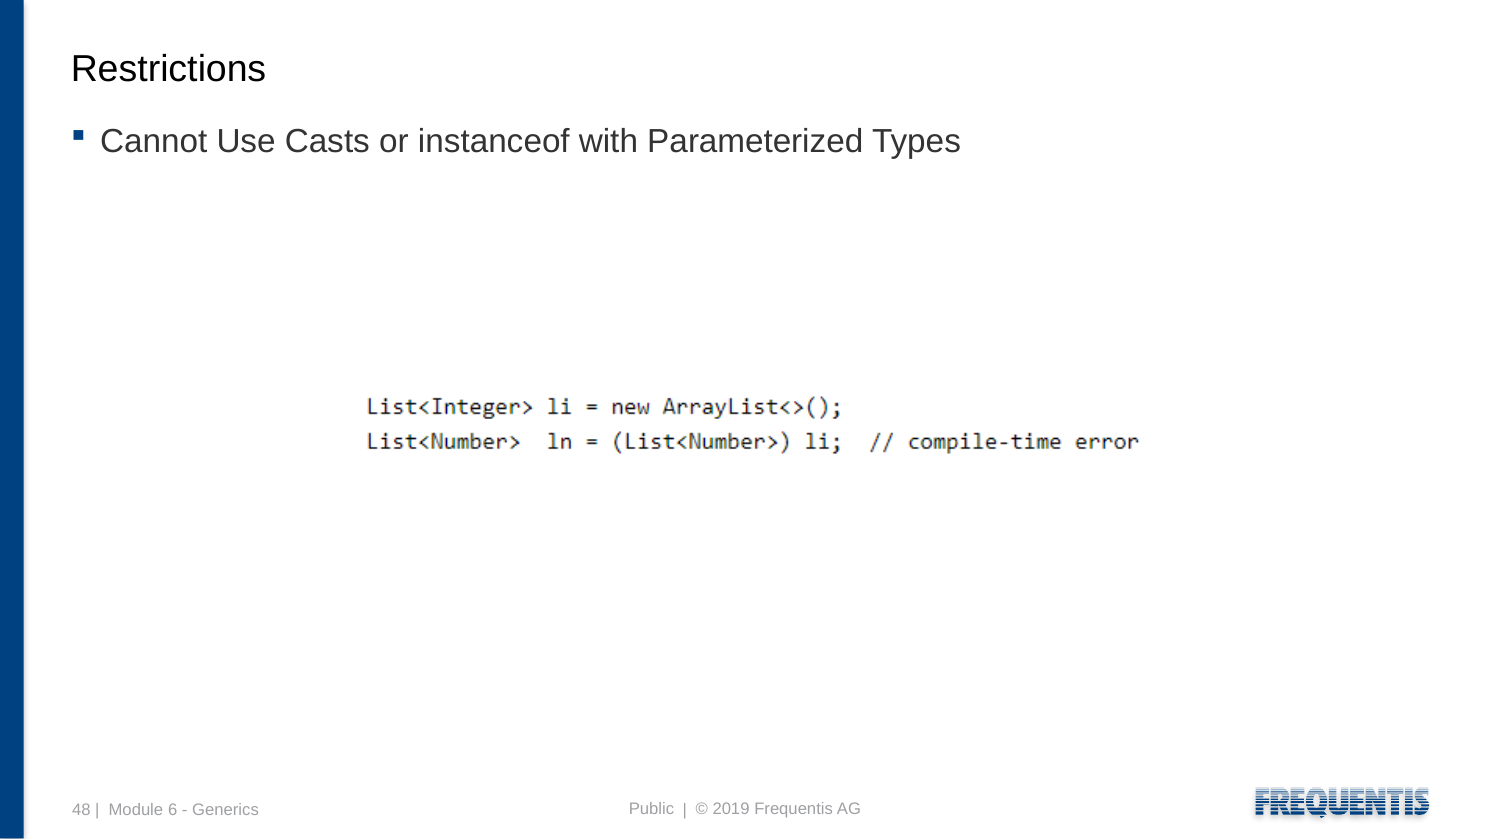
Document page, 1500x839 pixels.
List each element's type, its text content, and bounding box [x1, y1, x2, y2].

list Cannot Use Casts or instanceof with Parameterized Types [70, 123, 1430, 757]
title Restrictions [70, 44, 1430, 92]
picture [295, 362, 1205, 476]
